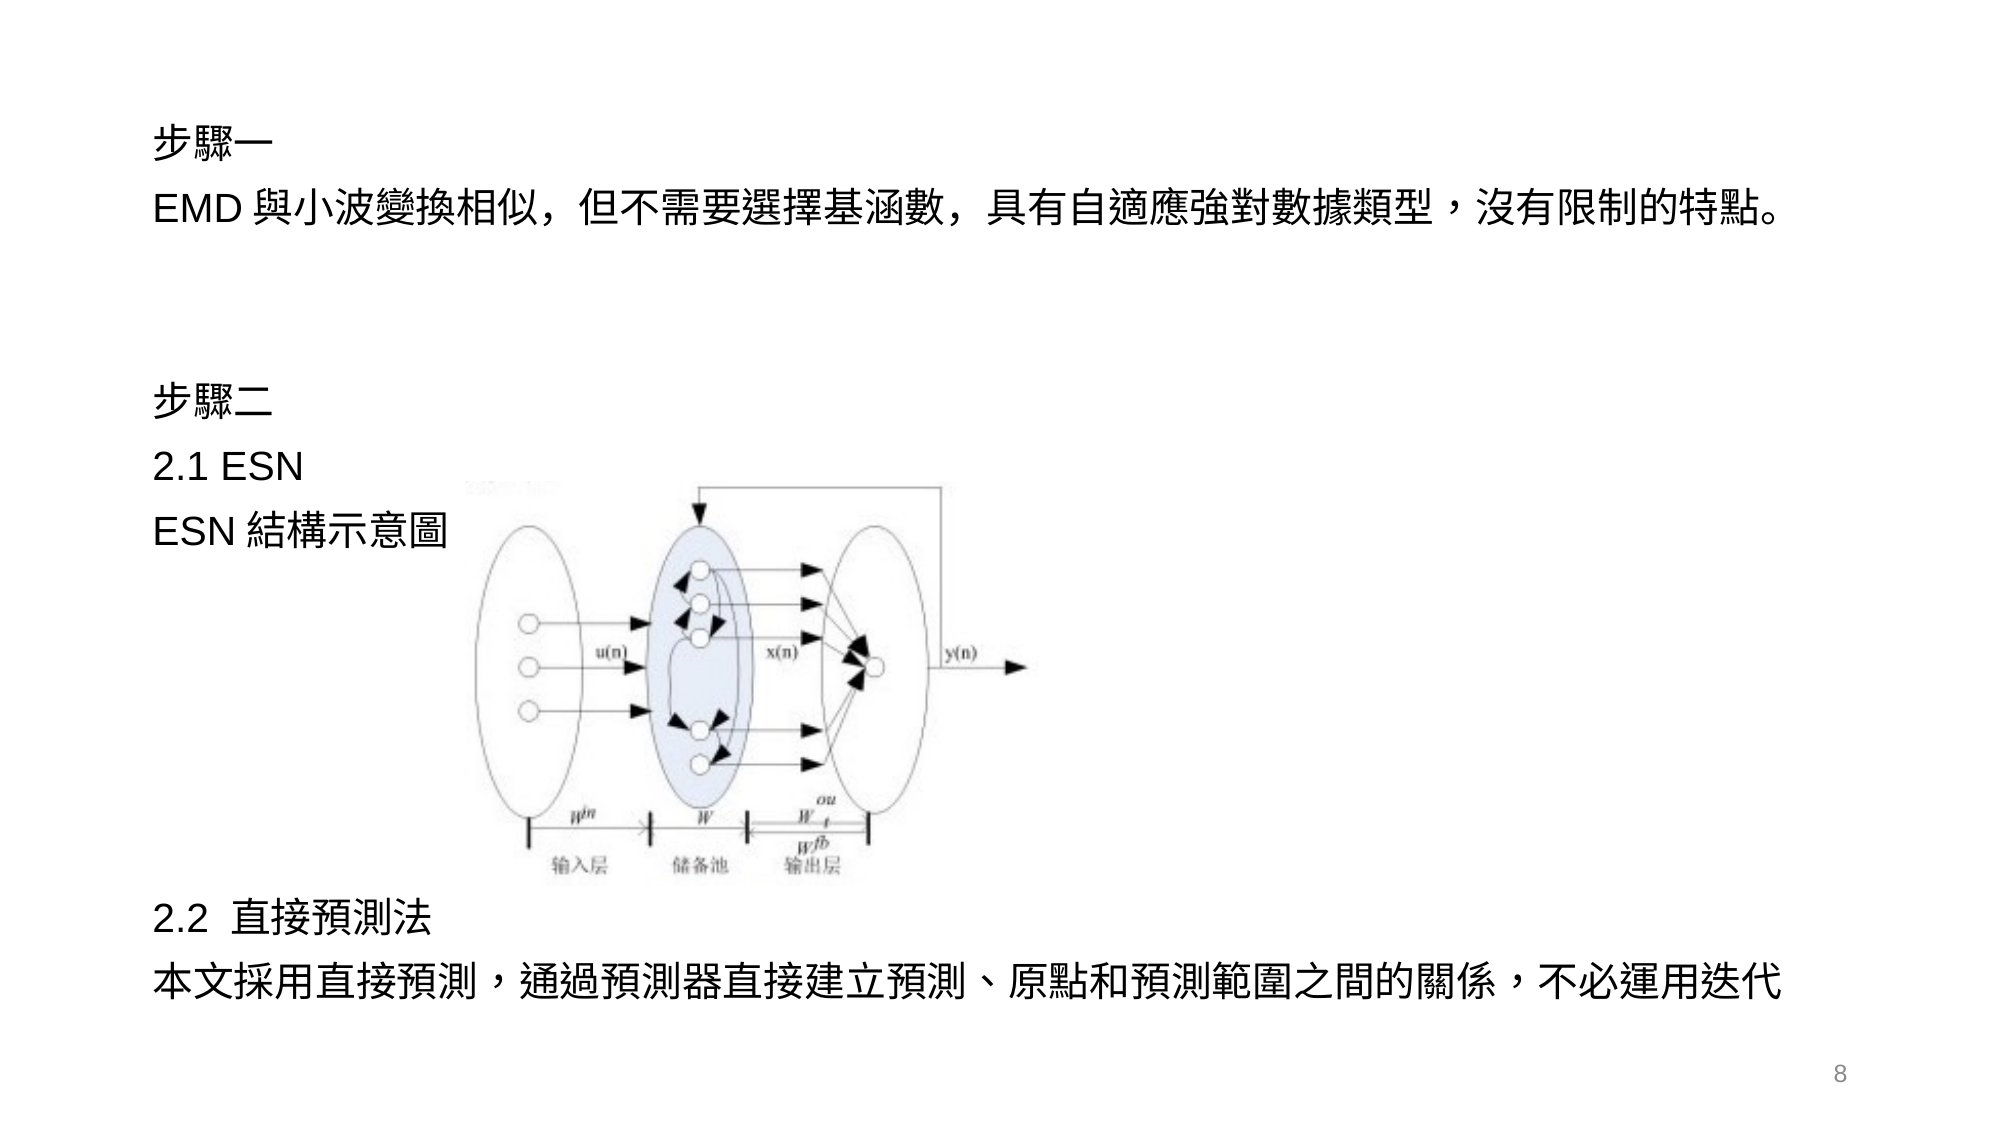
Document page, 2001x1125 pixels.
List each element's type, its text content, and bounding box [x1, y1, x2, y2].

slide_number 8 [1412, 1042, 1863, 1103]
list 步驟一 EMD與小波變換相似，但不需要選擇基涵數，具有自適應強對數據類型，沒有限制的特點。 步驟二 2.1 ESN ESN結構示意圖 2.2 直接預測法 本文採用直接預測，通過預測器直接建立預測、原點和預測範圍之間的關係，不必運用迭代 [137, 115, 1863, 1014]
picture [465, 481, 1041, 886]
